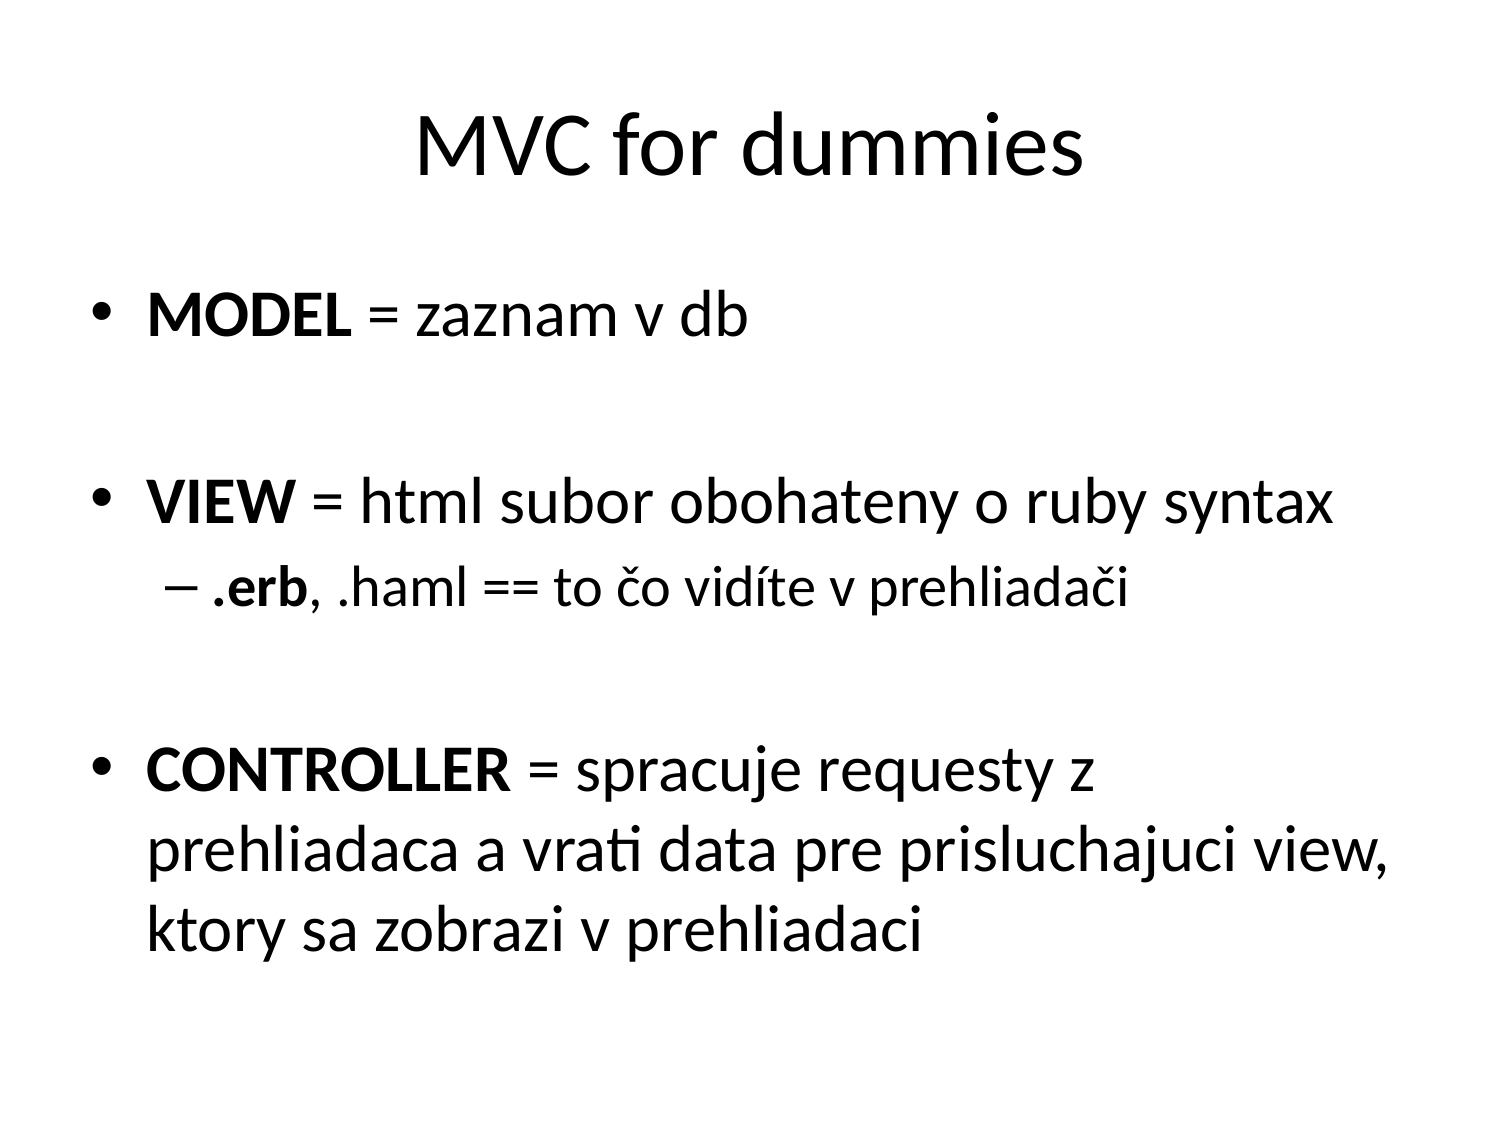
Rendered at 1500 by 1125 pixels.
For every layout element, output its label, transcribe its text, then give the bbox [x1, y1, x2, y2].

list MODEL = zaznam v db VIEW = html subor obohateny o ruby syntax .erb, .haml == to čo vidíte v prehliadači CONTROLLER = spracuje requesty z prehliadaca a vrati data pre prisluchajuci view, ktory sa zobrazi v prehliadaci [75, 262, 1425, 1005]
title MVC for dummies [75, 45, 1425, 233]
